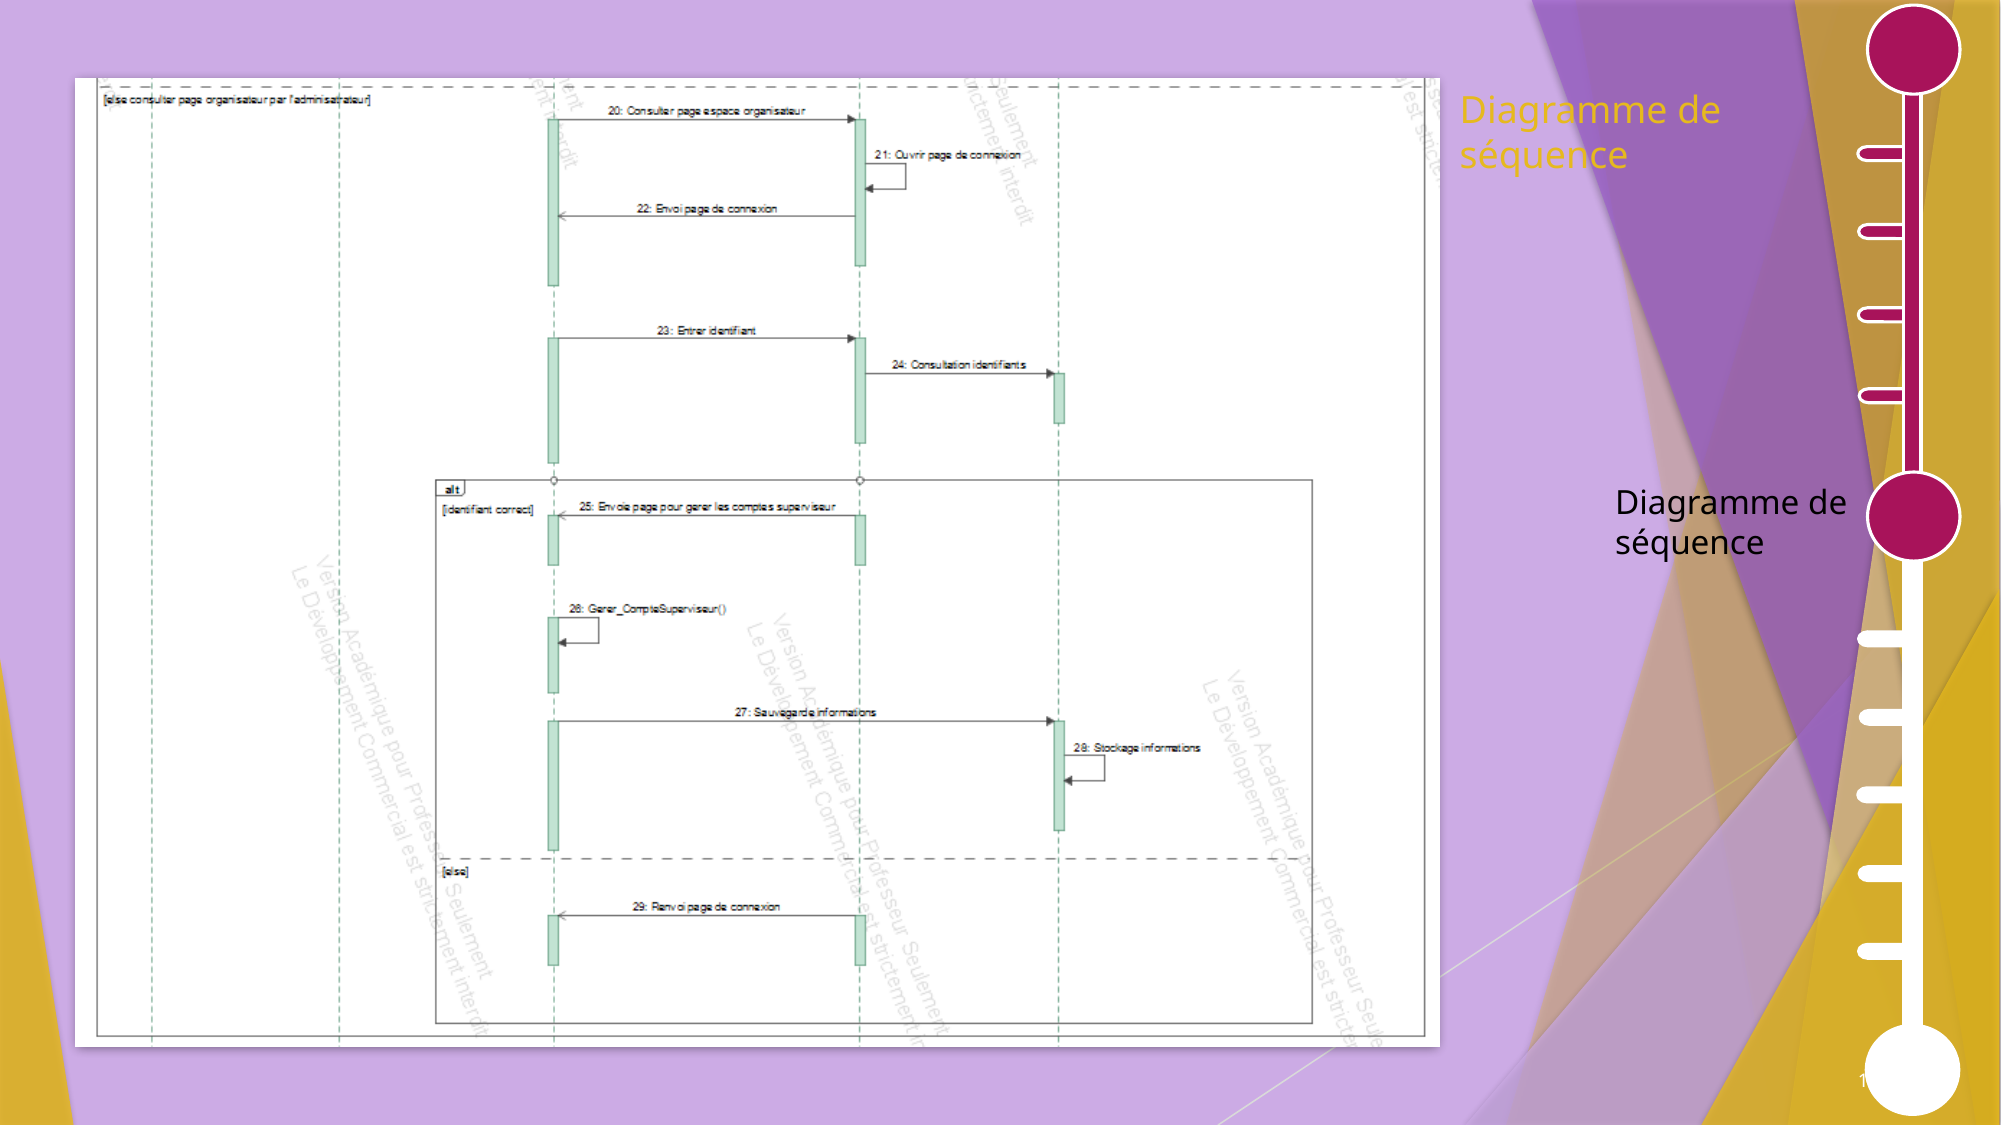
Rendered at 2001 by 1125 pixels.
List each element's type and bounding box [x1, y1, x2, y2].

picture [74, 78, 1441, 1047]
text_box [0, 0, 2000, 1125]
